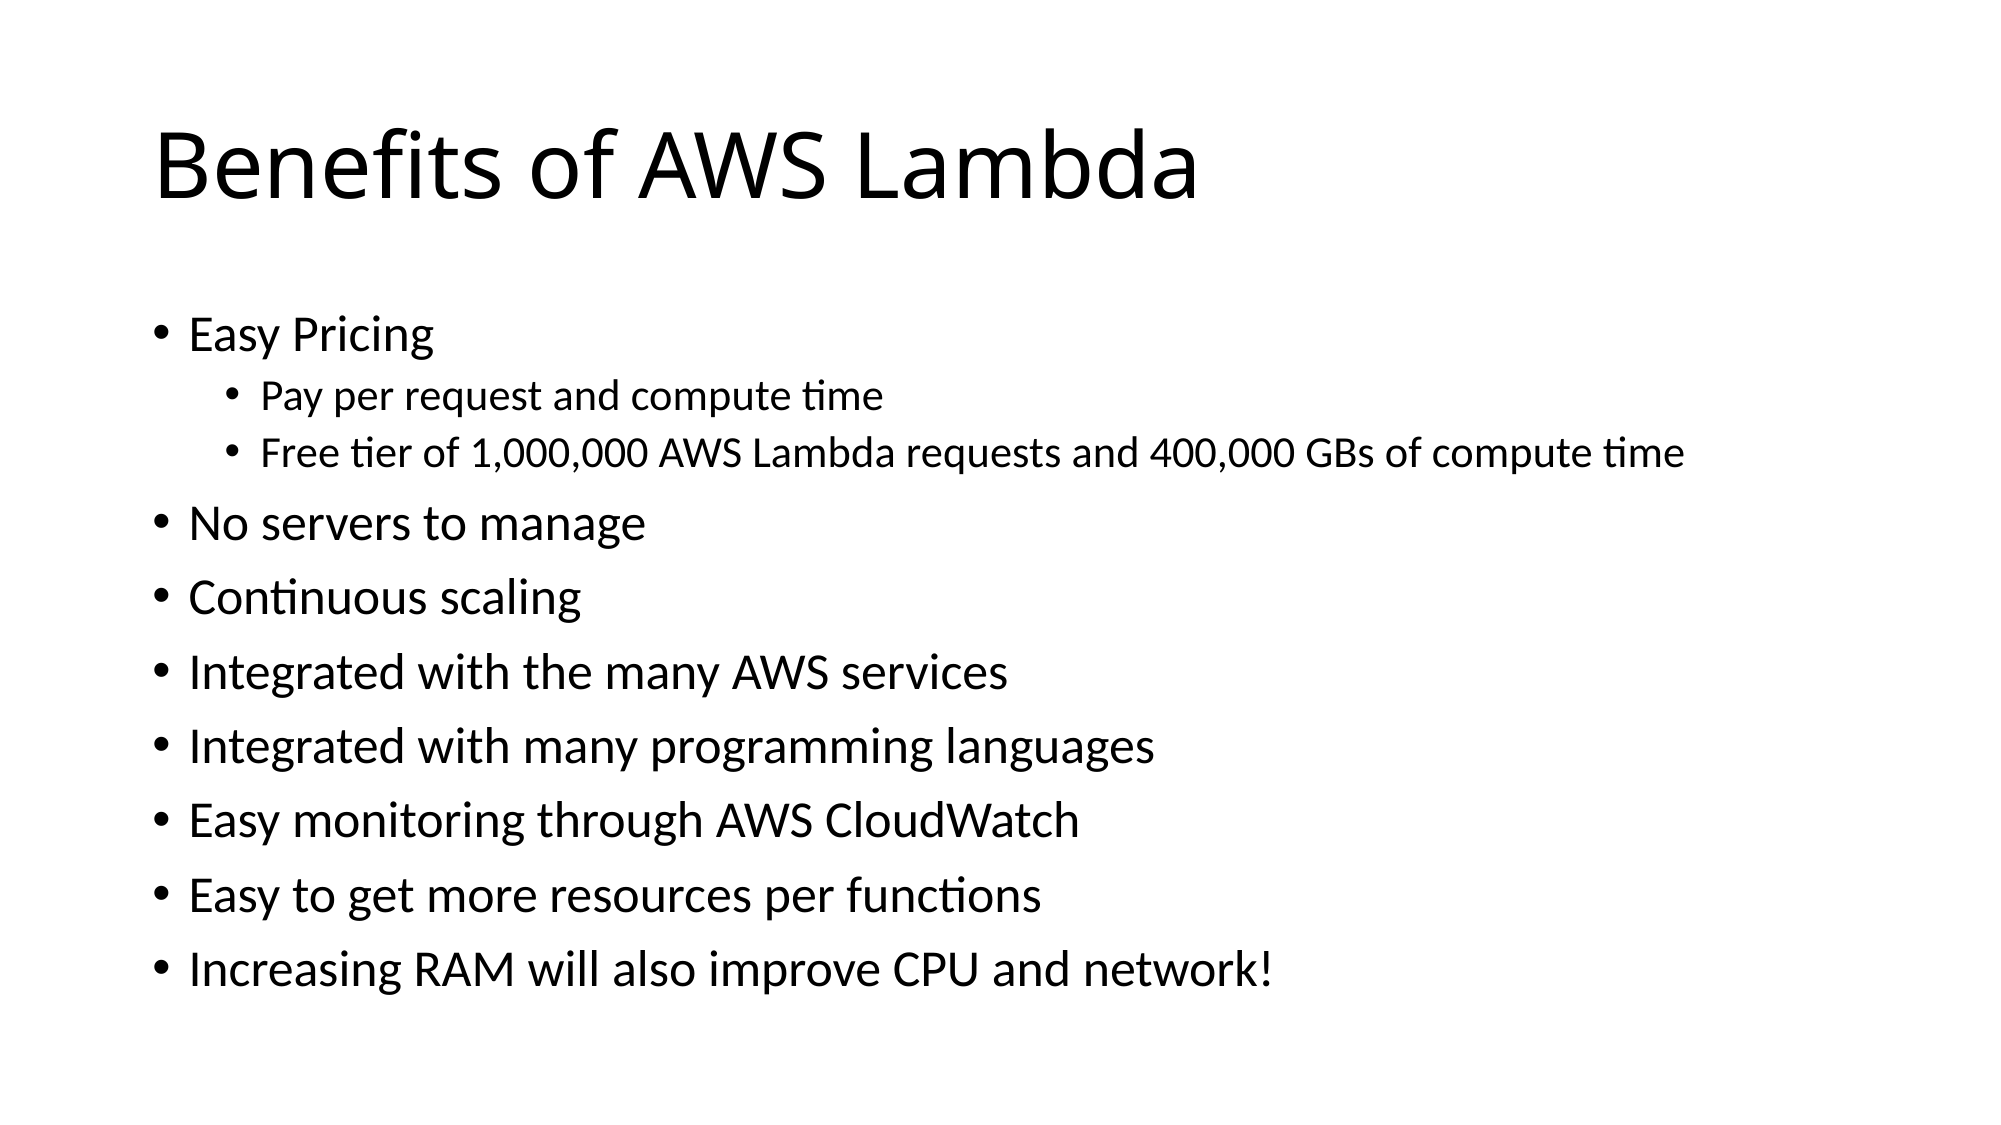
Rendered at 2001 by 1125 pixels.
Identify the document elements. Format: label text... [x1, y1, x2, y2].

title Benefits of AWS Lambda [137, 59, 1863, 278]
list Easy Pricing Pay per request and compute time Free tier of 1,000,000 AWS Lambda requests and 400,000 GBs of compute time No servers to manage Continuous scaling Integrated with the many AWS services Integrated with many programming languages Easy monitoring through AWS CloudWatch Easy to get more resources per functions Increasing RAM will also improve CPU and network! [137, 299, 1863, 1014]
